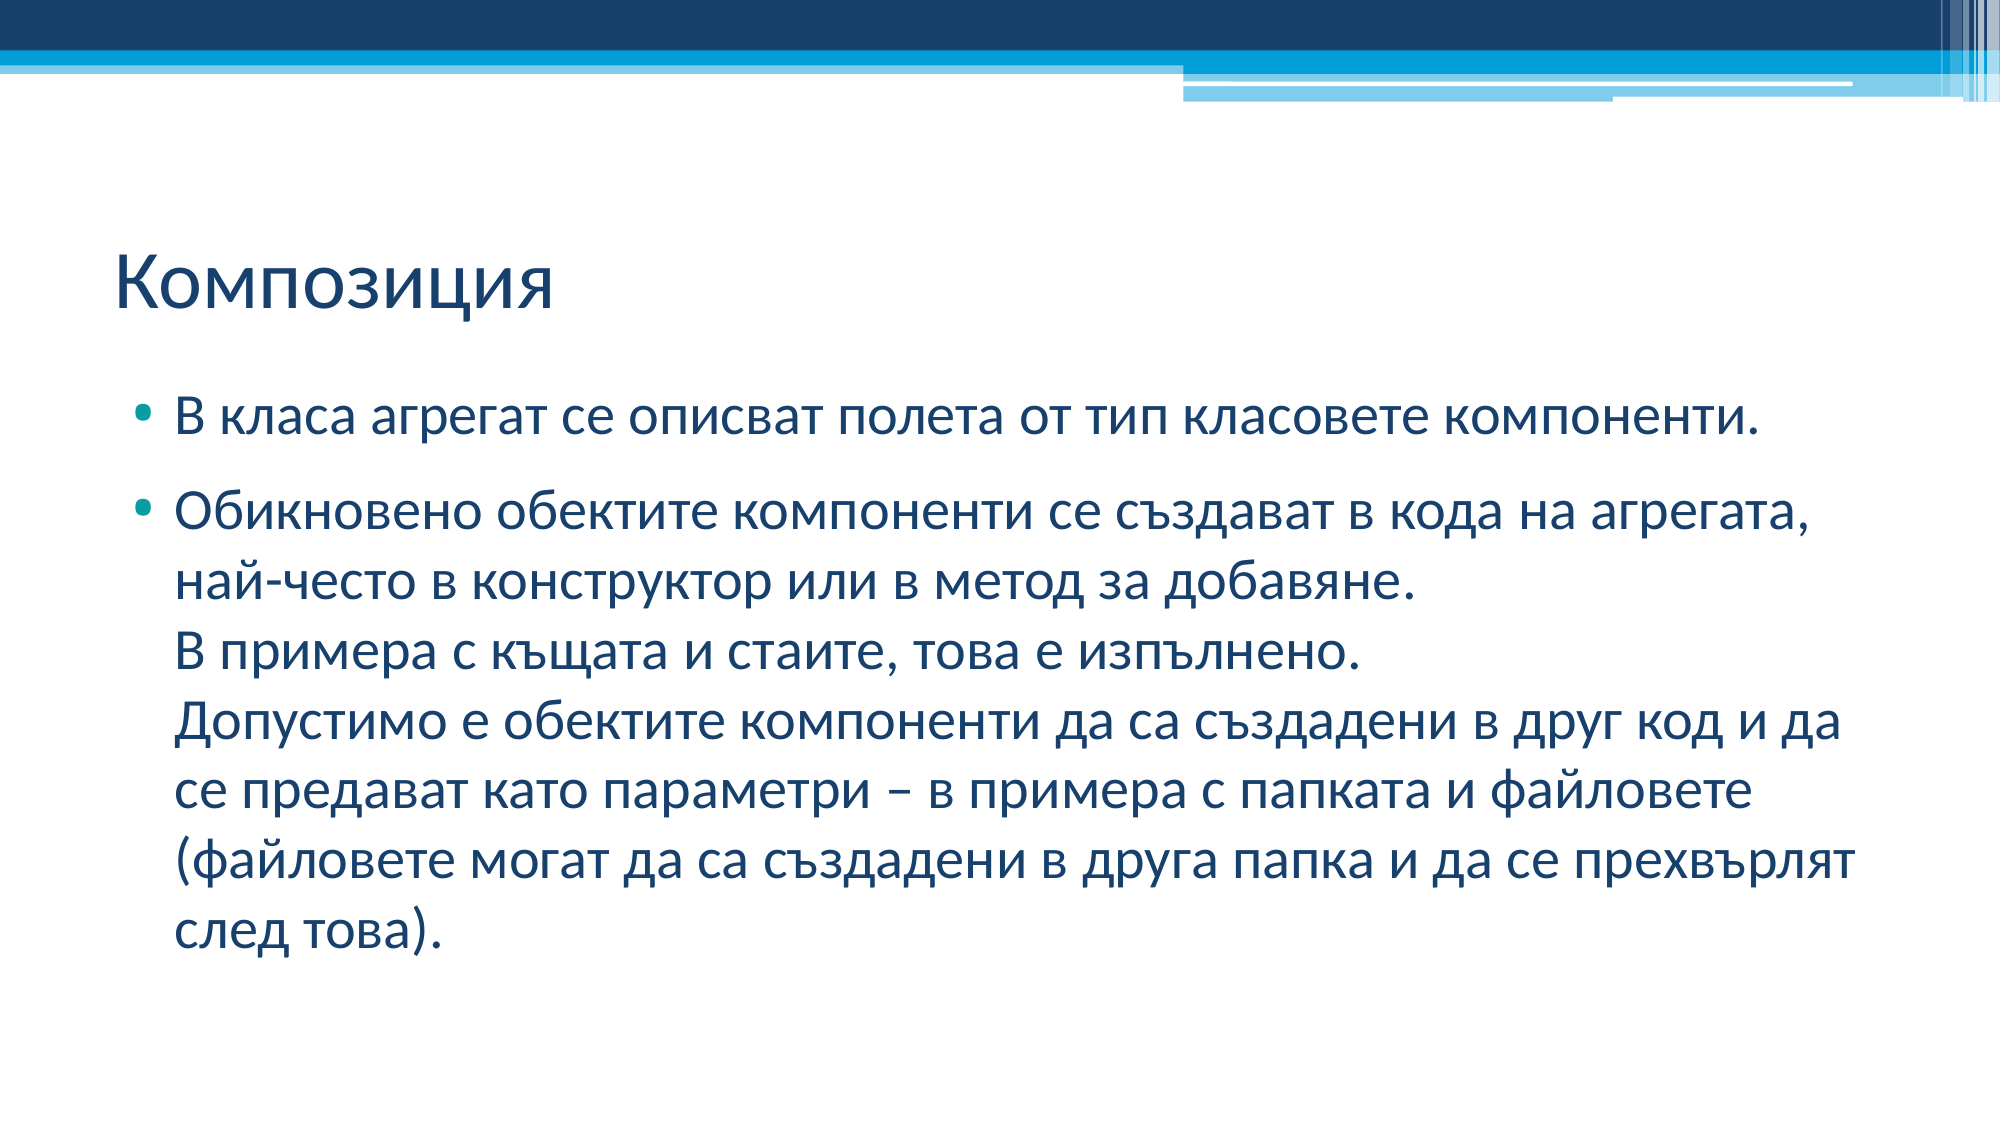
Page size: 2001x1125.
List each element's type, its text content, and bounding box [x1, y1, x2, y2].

title Композиция [99, 187, 1900, 363]
list В класа агрегат се описват полета от тип класовете компоненти. Обикновено обектите компоненти се създават в кода на агрегата, най-често в конструктор или в метод за добавяне. В примера с къщата и стаите, това е изпълнено. Допустимо е обектите компоненти да са създадени в друг код и да се предават като параметри – в примера с папката и файловете (файловете могат да са създадени в друга папка и да се прехвърлят след това). [99, 368, 1900, 1079]
